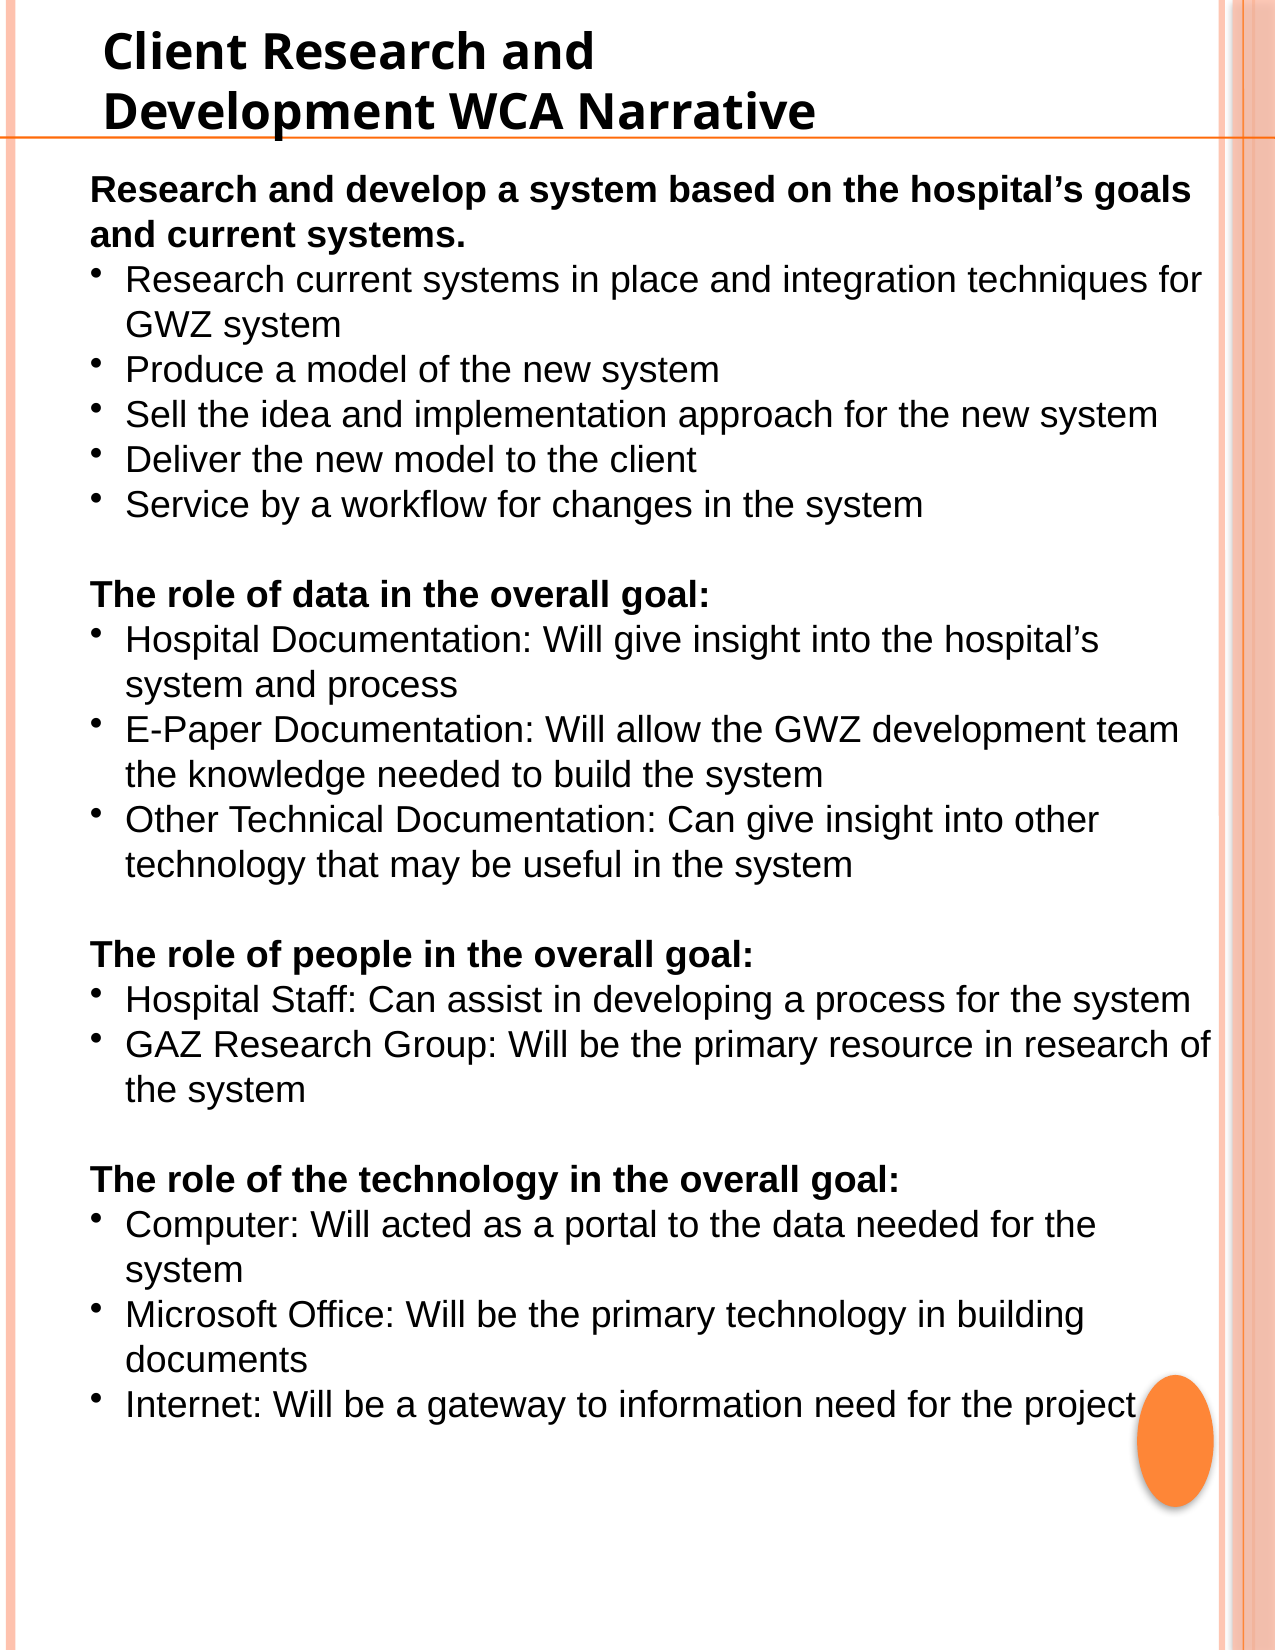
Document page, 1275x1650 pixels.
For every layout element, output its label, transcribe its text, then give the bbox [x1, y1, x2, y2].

text_box Research and develop a system based on the hospital’s goals and current systems. Research current systems in place and integration techniques for GWZ system Produce a model of the new system Sell the idea and implementation approach for the new system Deliver the new model to the client Service by a workflow for changes in the system The role of data in the overall goal: Hospital Documentation: Will give insight into the hospital’s system and process E-Paper Documentation: Will allow the GWZ development team the knowledge needed to build the system Other Technical Documentation: Can give insight into other technology that may be useful in the system The role of people in the overall goal: Hospital Staff: Can assist in developing a process for the system GAZ Research Group: Will be the primary resource in research of the system The role of the technology in the overall goal: Computer: Will acted as a portal to the data needed for the system Microsoft Office: Will be the primary technology in building documents Internet: Will be a gateway to information need for the project [75, 157, 1241, 1478]
text_box Client Research and Development WCA Narrative [87, 12, 1275, 136]
